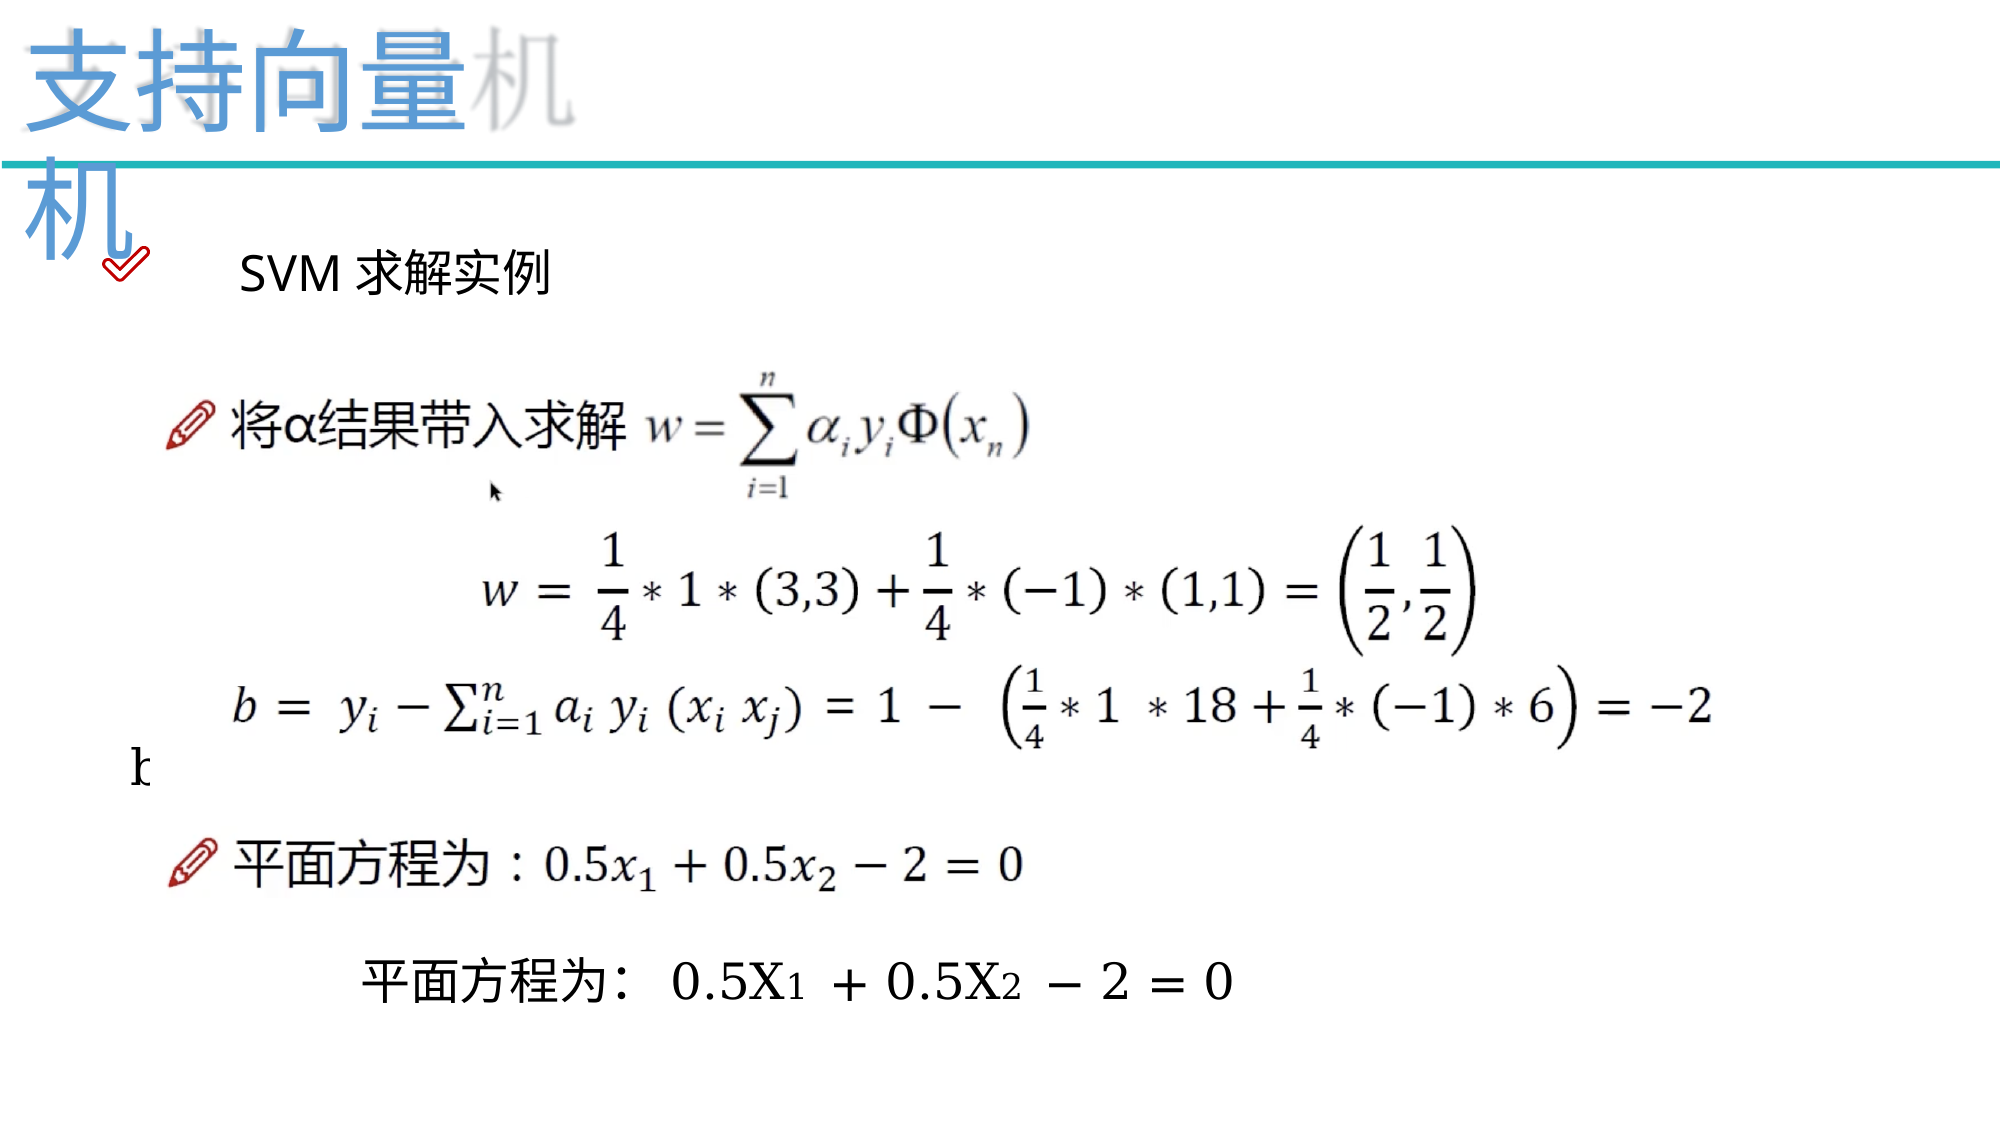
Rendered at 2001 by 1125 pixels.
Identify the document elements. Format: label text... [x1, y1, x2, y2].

text_box [102, 246, 151, 282]
text_box [653, 160, 2000, 169]
text_box SVM求解实例 将ɑ结果带入求解 w = 1 ∗ 1 ∗ 3,3 + 1 ∗ −1 ∗ 1, 1 = 1 1 b = yi − 1 ai yi (Xi Xj) = 1 − ∗ 1 ∗ 18 + ∗ −1 ∗ 6 = −2 平面方程为：0.5X1 + 0.5X2 − 2 = 0 [100, 242, 1675, 873]
picture [0, 0, 653, 213]
picture [149, 340, 1884, 939]
